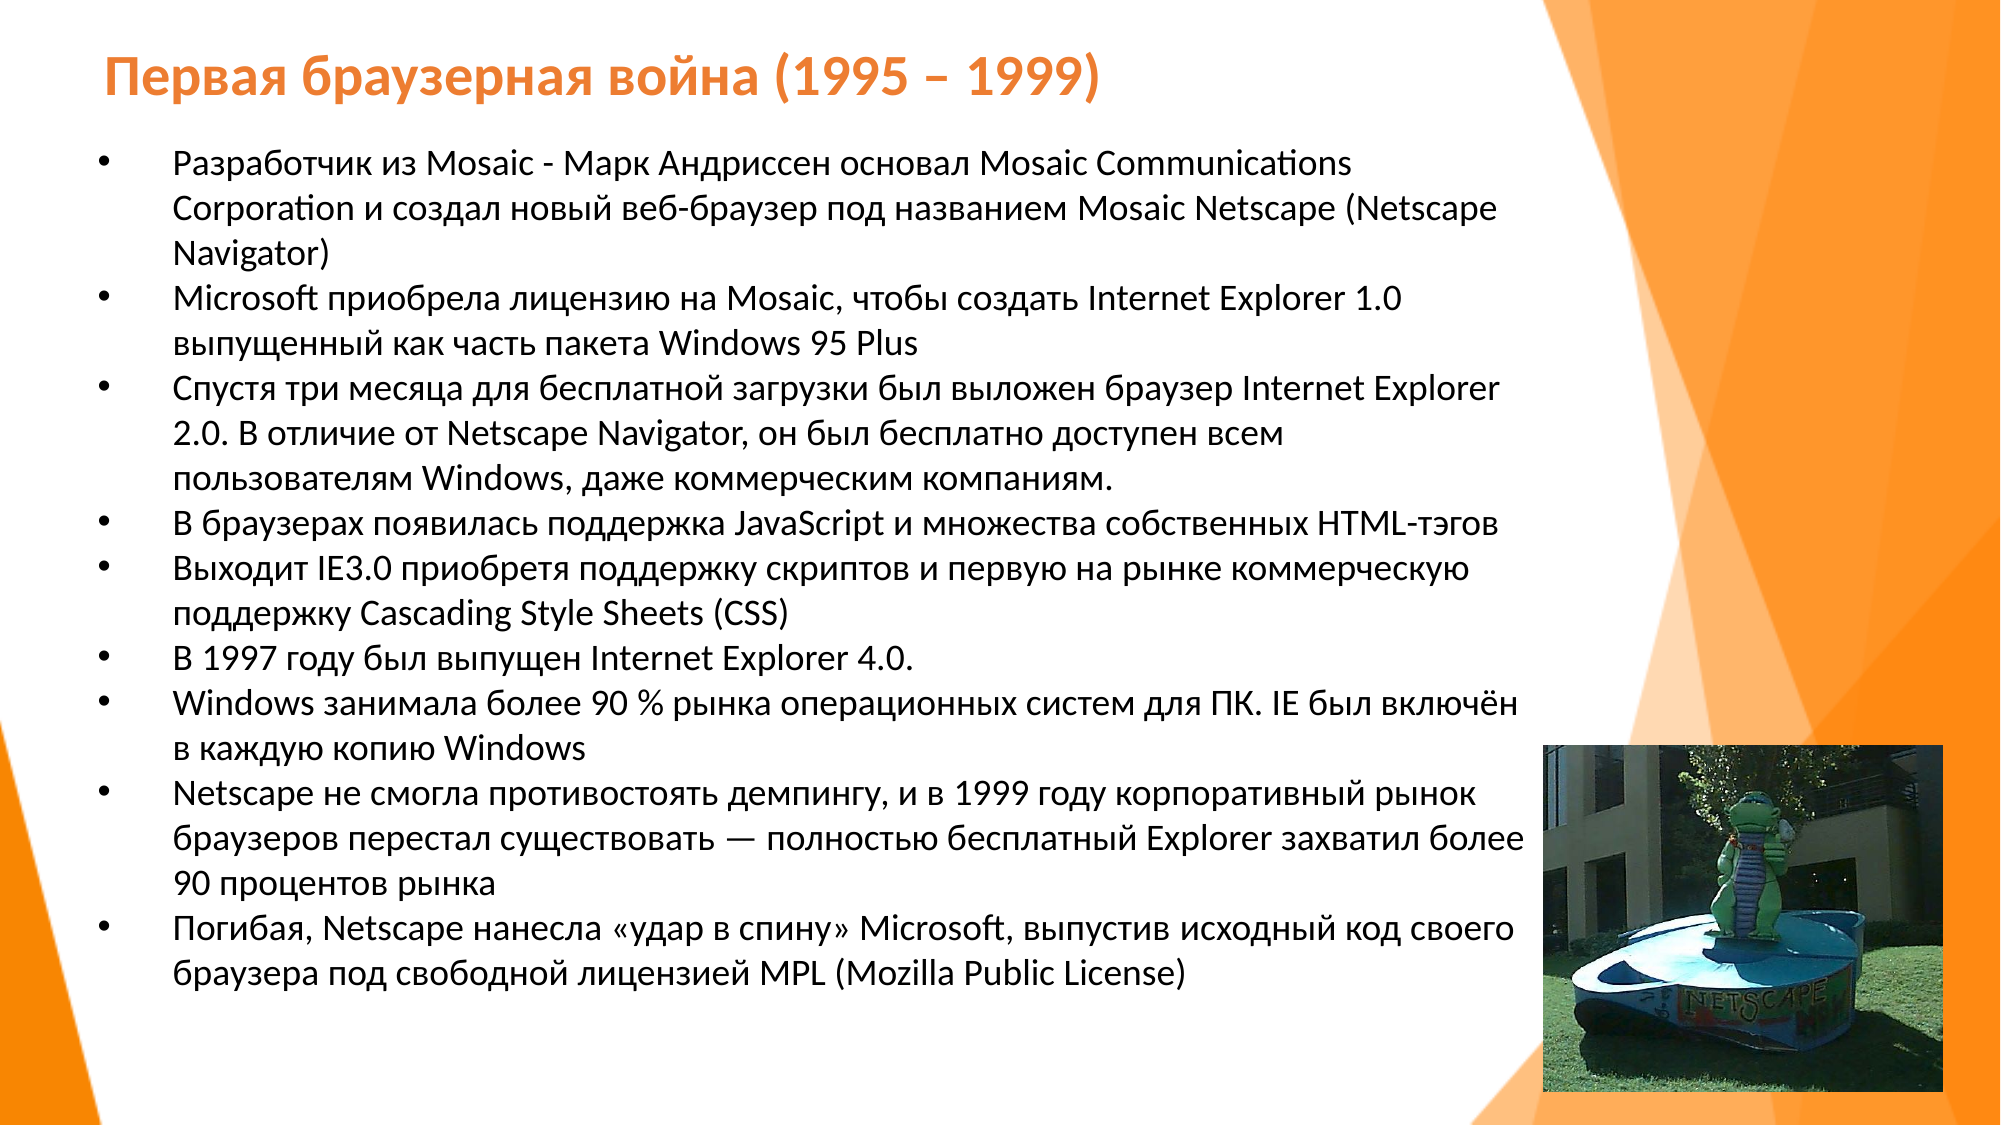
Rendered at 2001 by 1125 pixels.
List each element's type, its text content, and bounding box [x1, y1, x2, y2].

picture [0, 0, 2001, 1125]
text_box Разработчик из Mosaic - Марк Андриссен основал Mosaic Communications Corporation и создал новый веб-браузер под названием Mosaic Netscape (Netscape Navigator) Microsoft приобрела лицензию на Mosaic, чтобы создать Internet Explorer 1.0 выпущенный как часть пакета Windows 95 Plus Спустя три месяца для бесплатной загрузки был выложен браузер Internet Explorer 2.0. В отличие от Netscape Navigator, он был бесплатно доступен всем пользователям Windows, даже коммерческим компаниям. В браузерах появилась поддержка JavaScript и множества собственных HTML-тэгов Выходит IE3.0 приобретя поддержку скриптов и первую на рынке коммерческую поддержку Cascading Style Sheets (CSS) В 1997 году был выпущен Internet Explorer 4.0. Windows занимала более 90 % рынка операционных систем для ПК. IE был включён в каждую копию Windows Netscape не смогла противостоять демпингу, и в 1999 году корпоративный рынок браузеров перестал существовать — полностью бесплатный Explorer захватил более 90 процентов рынка Погибая, Netscape нанесла «удар в спину» Microsoft, выпустив исходный код своего браузера под свободной лицензией MPL (Mozilla Public License) [82, 131, 1544, 1001]
text_box Первая браузерная война (1995 – 1999) [90, 29, 1117, 115]
slide_number 7 [1412, 1042, 1863, 1103]
